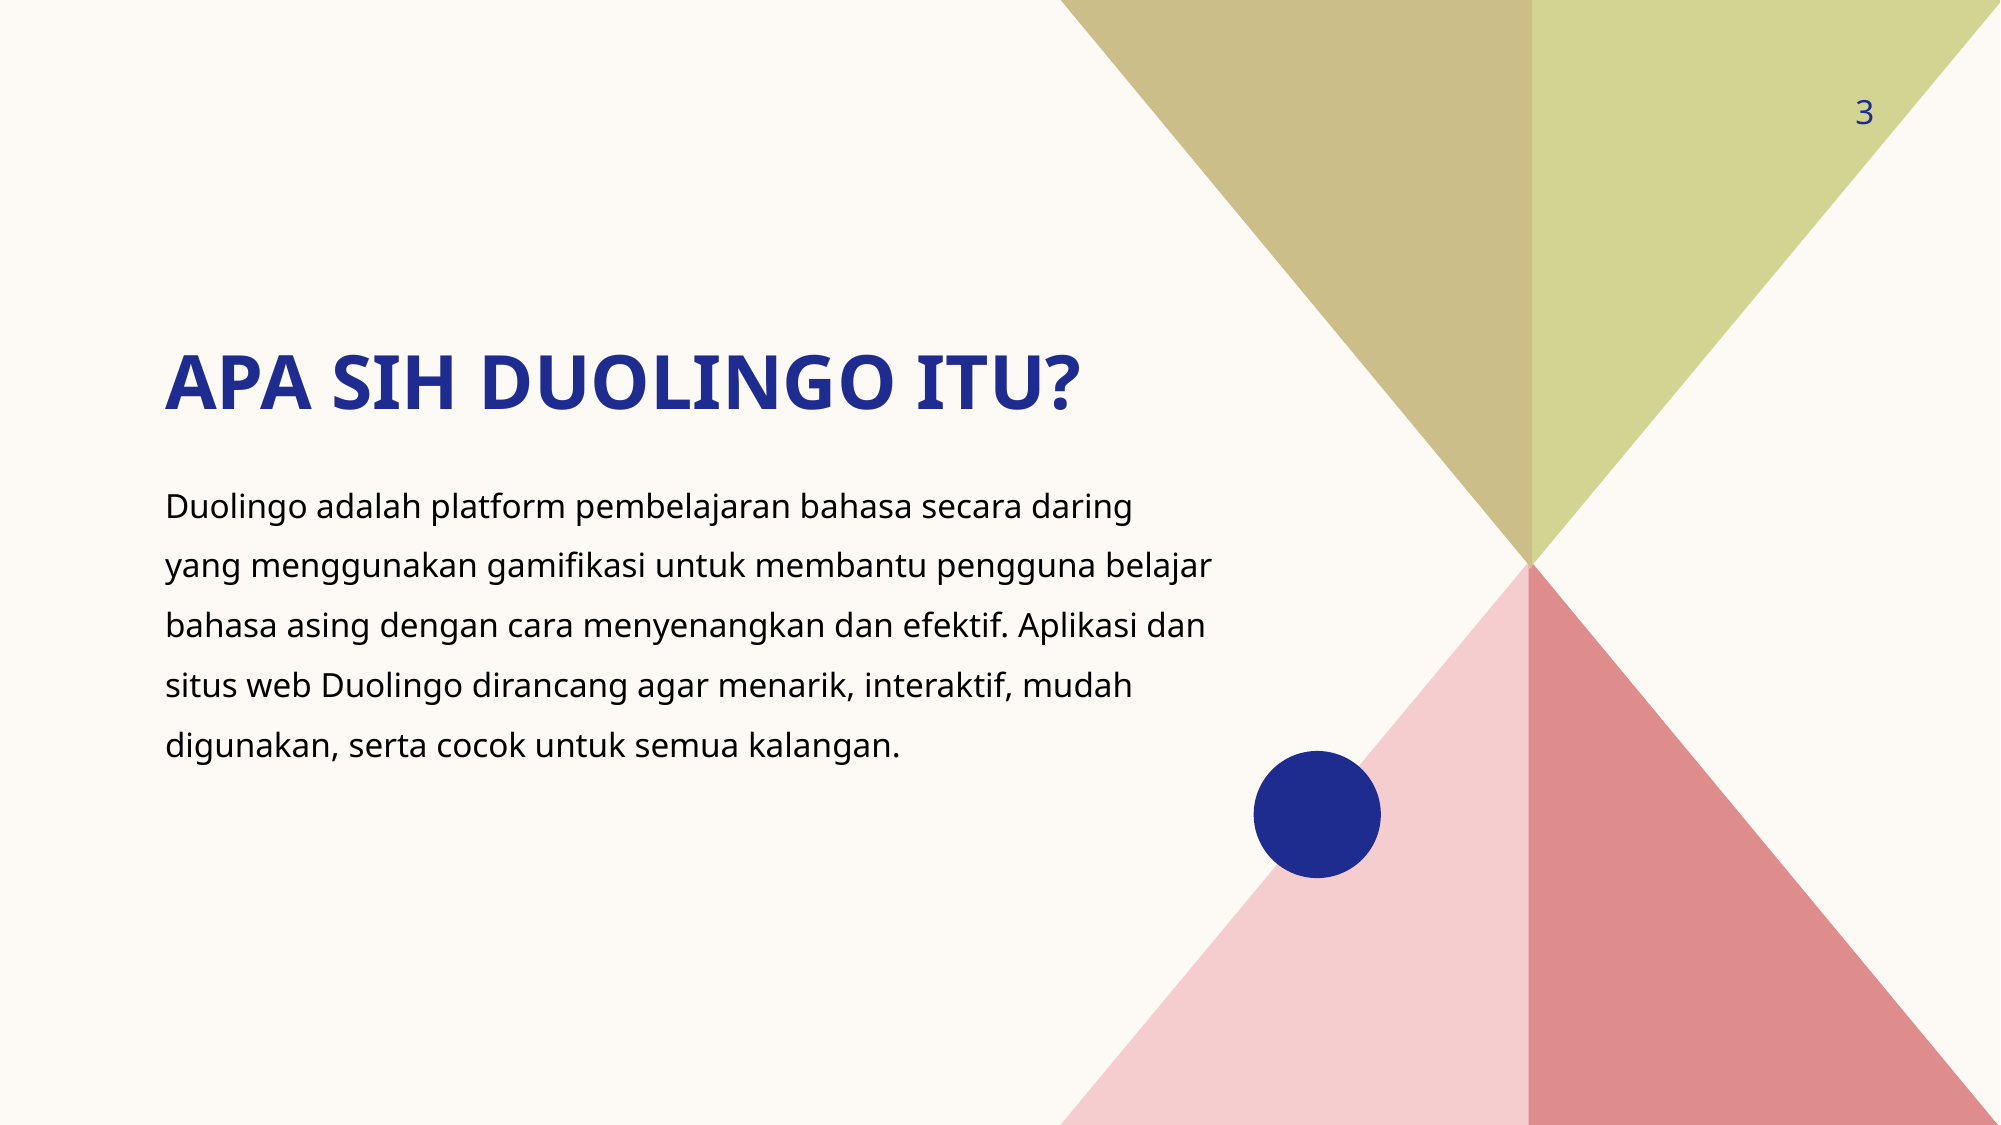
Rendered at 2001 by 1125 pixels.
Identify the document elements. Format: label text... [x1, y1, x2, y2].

slide_number 3 [1699, 75, 1875, 153]
title Apa sih duolingo itu? [150, 173, 1230, 425]
list Duolingo adalah platform pembelajaran bahasa secara daring yang menggunakan gamifikasi untuk membantu pengguna belajar bahasa asing dengan cara menyenangkan dan efektif. Aplikasi dan situs web Duolingo dirancang agar menarik, interaktif, mudah digunakan, serta cocok untuk semua kalangan. [150, 464, 1230, 992]
